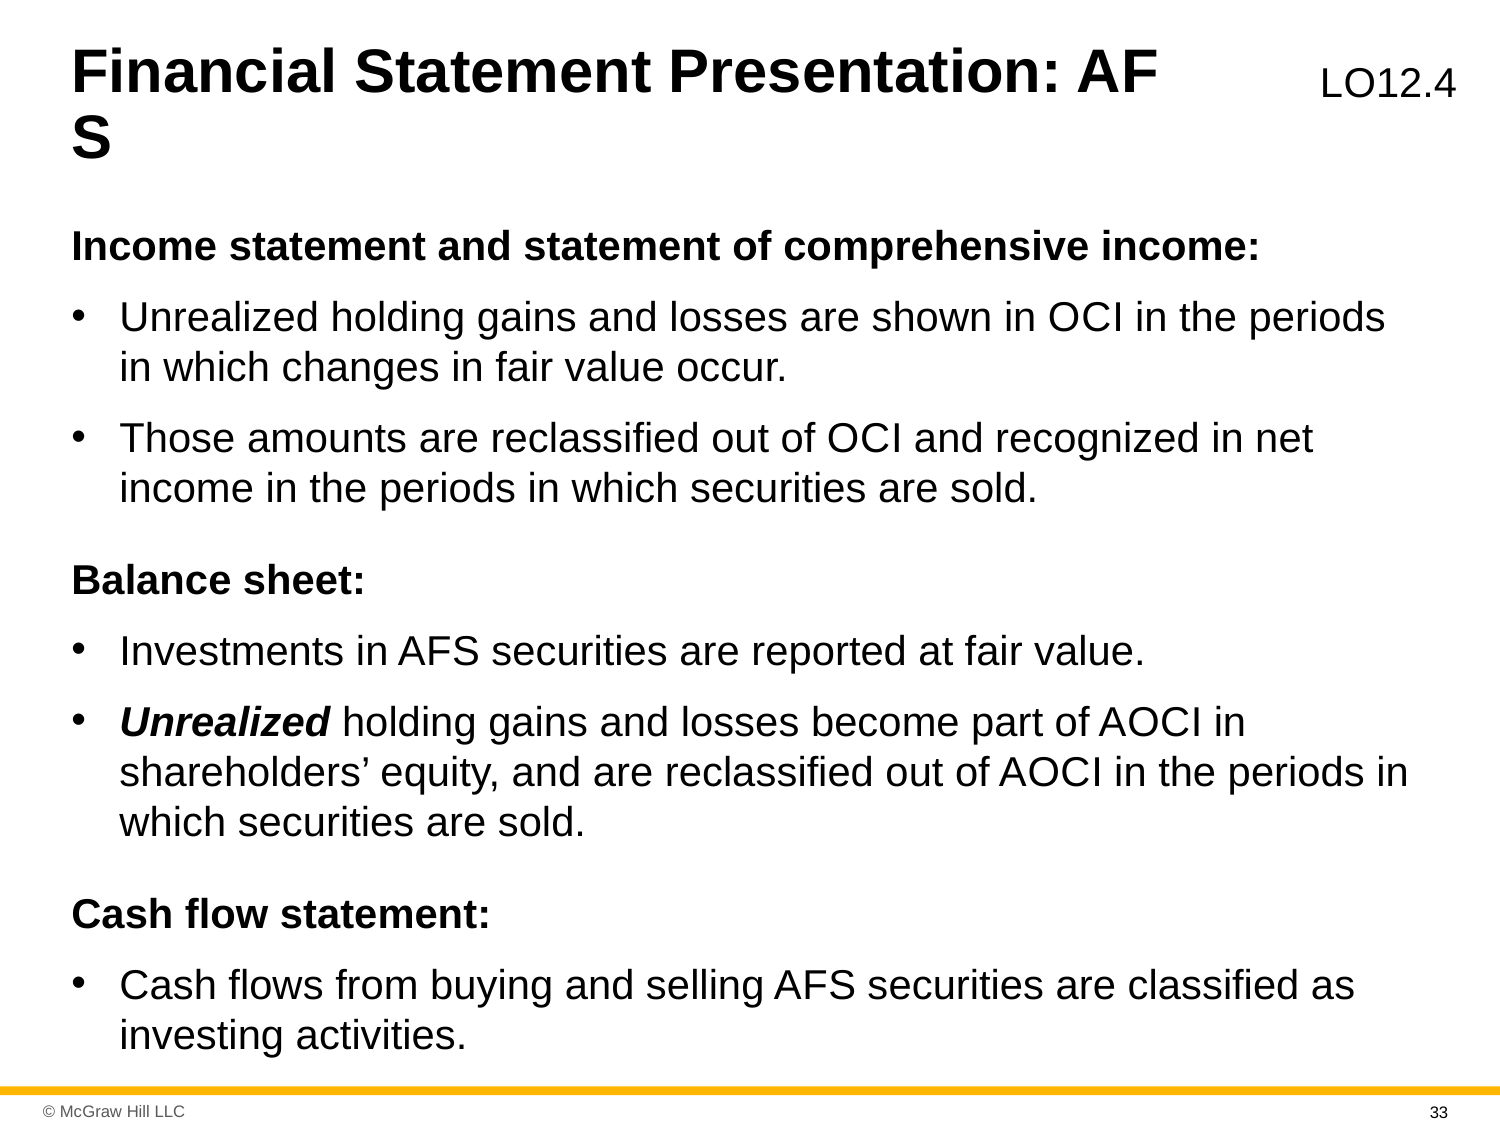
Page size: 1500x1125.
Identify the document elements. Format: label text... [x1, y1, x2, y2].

list Balance sheet: Investments in A F S securities are reported at fair value. Unrealized holding gains and losses become part of A O C I in shareholders’ equity, and are reclassified out of A O C I in the periods in which securities are sold. [56, 545, 1444, 856]
list Income statement and statement of comprehensive income: Unrealized holding gains and losses are shown in O C I in the periods in which changes in fair value occur. Those amounts are reclassified out of O C I and recognized in net income in the periods in which securities are sold. [56, 211, 1444, 527]
slide_number 33 [1415, 1094, 1474, 1122]
list L O12.4 [1304, 47, 1476, 110]
title Financial Statement Presentation: A F S [56, 31, 1212, 180]
list Cash flow statement: Cash flows from buying and selling A F S securities are classified as investing activities. [56, 879, 1444, 1071]
